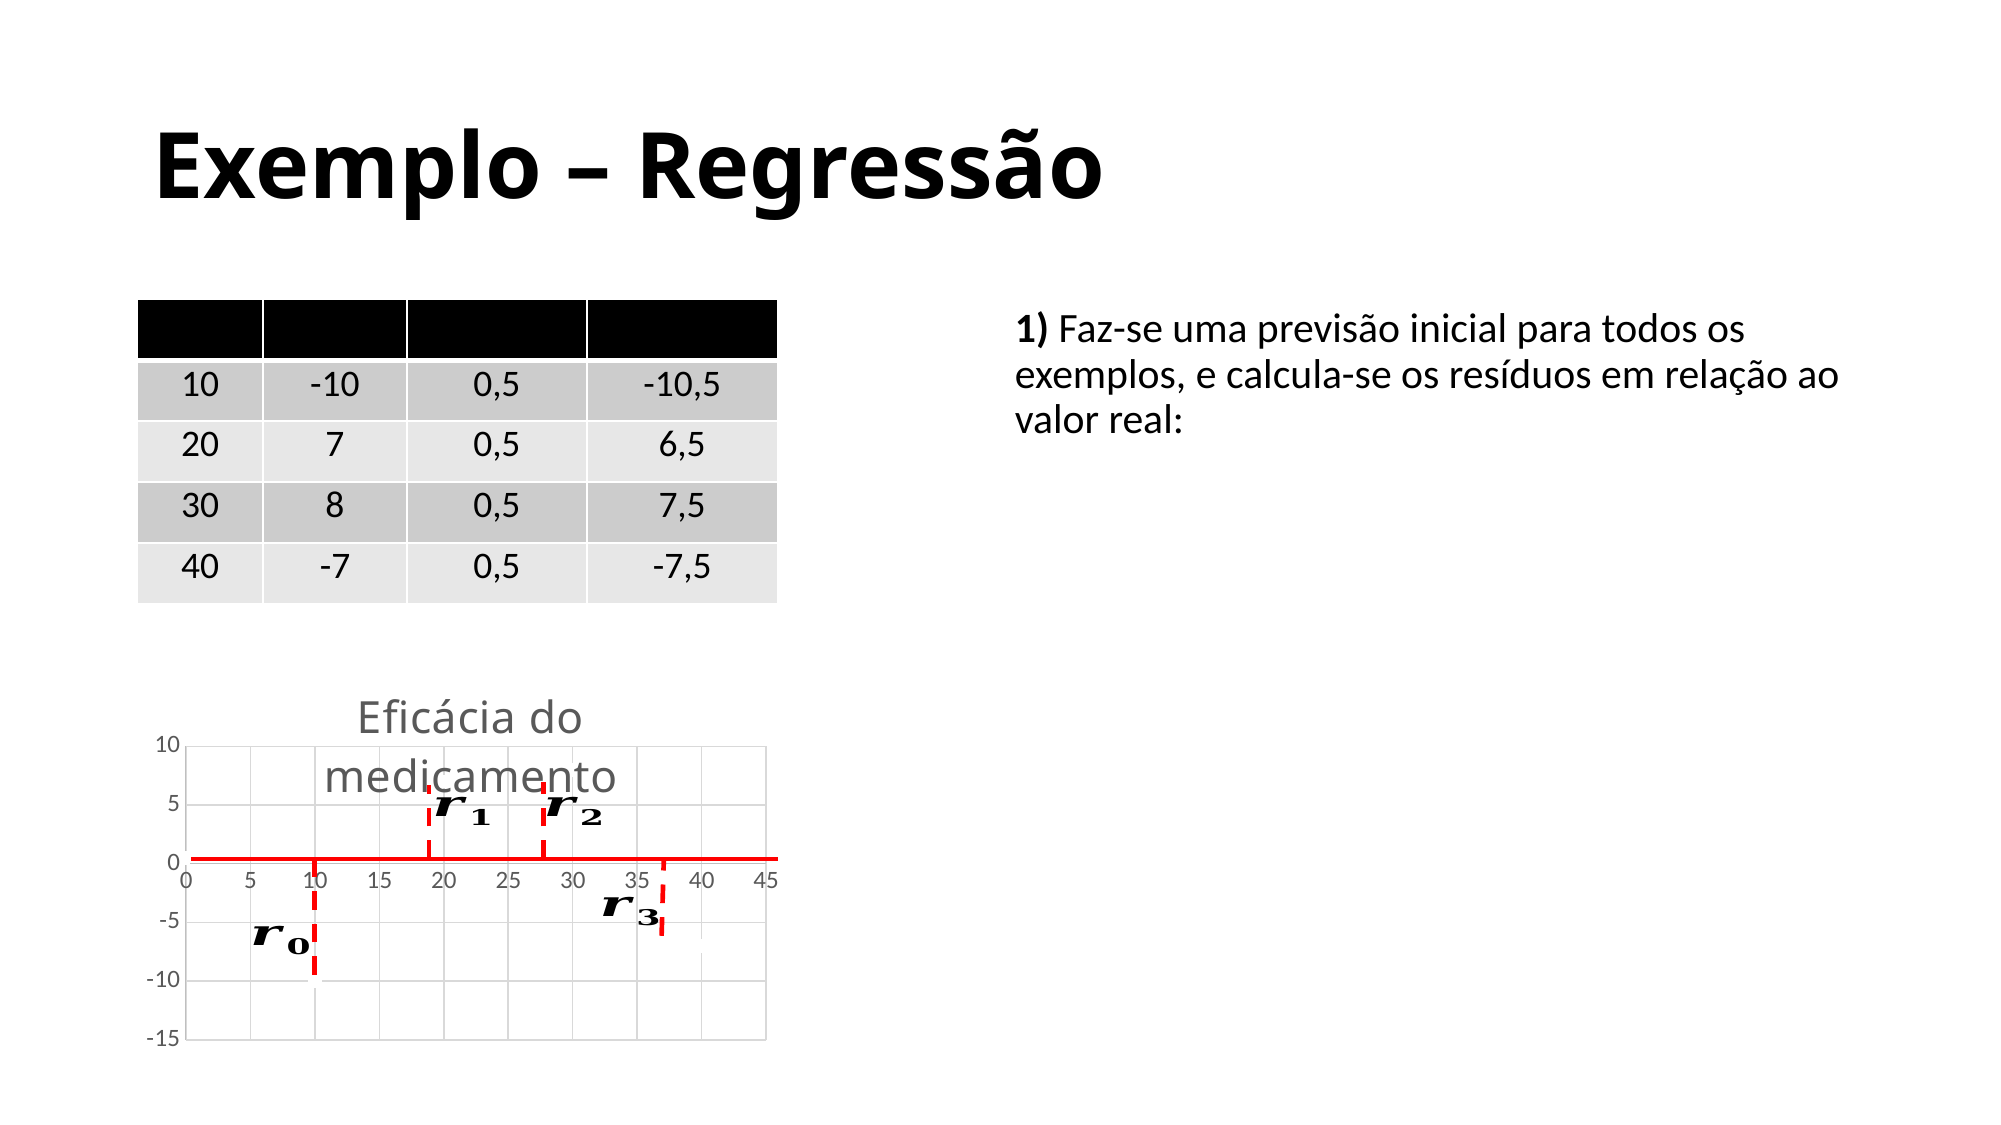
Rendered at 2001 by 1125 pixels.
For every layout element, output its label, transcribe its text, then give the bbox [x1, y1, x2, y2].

chart [137, 657, 804, 1066]
title Exemplo – Regressão [137, 59, 1863, 278]
